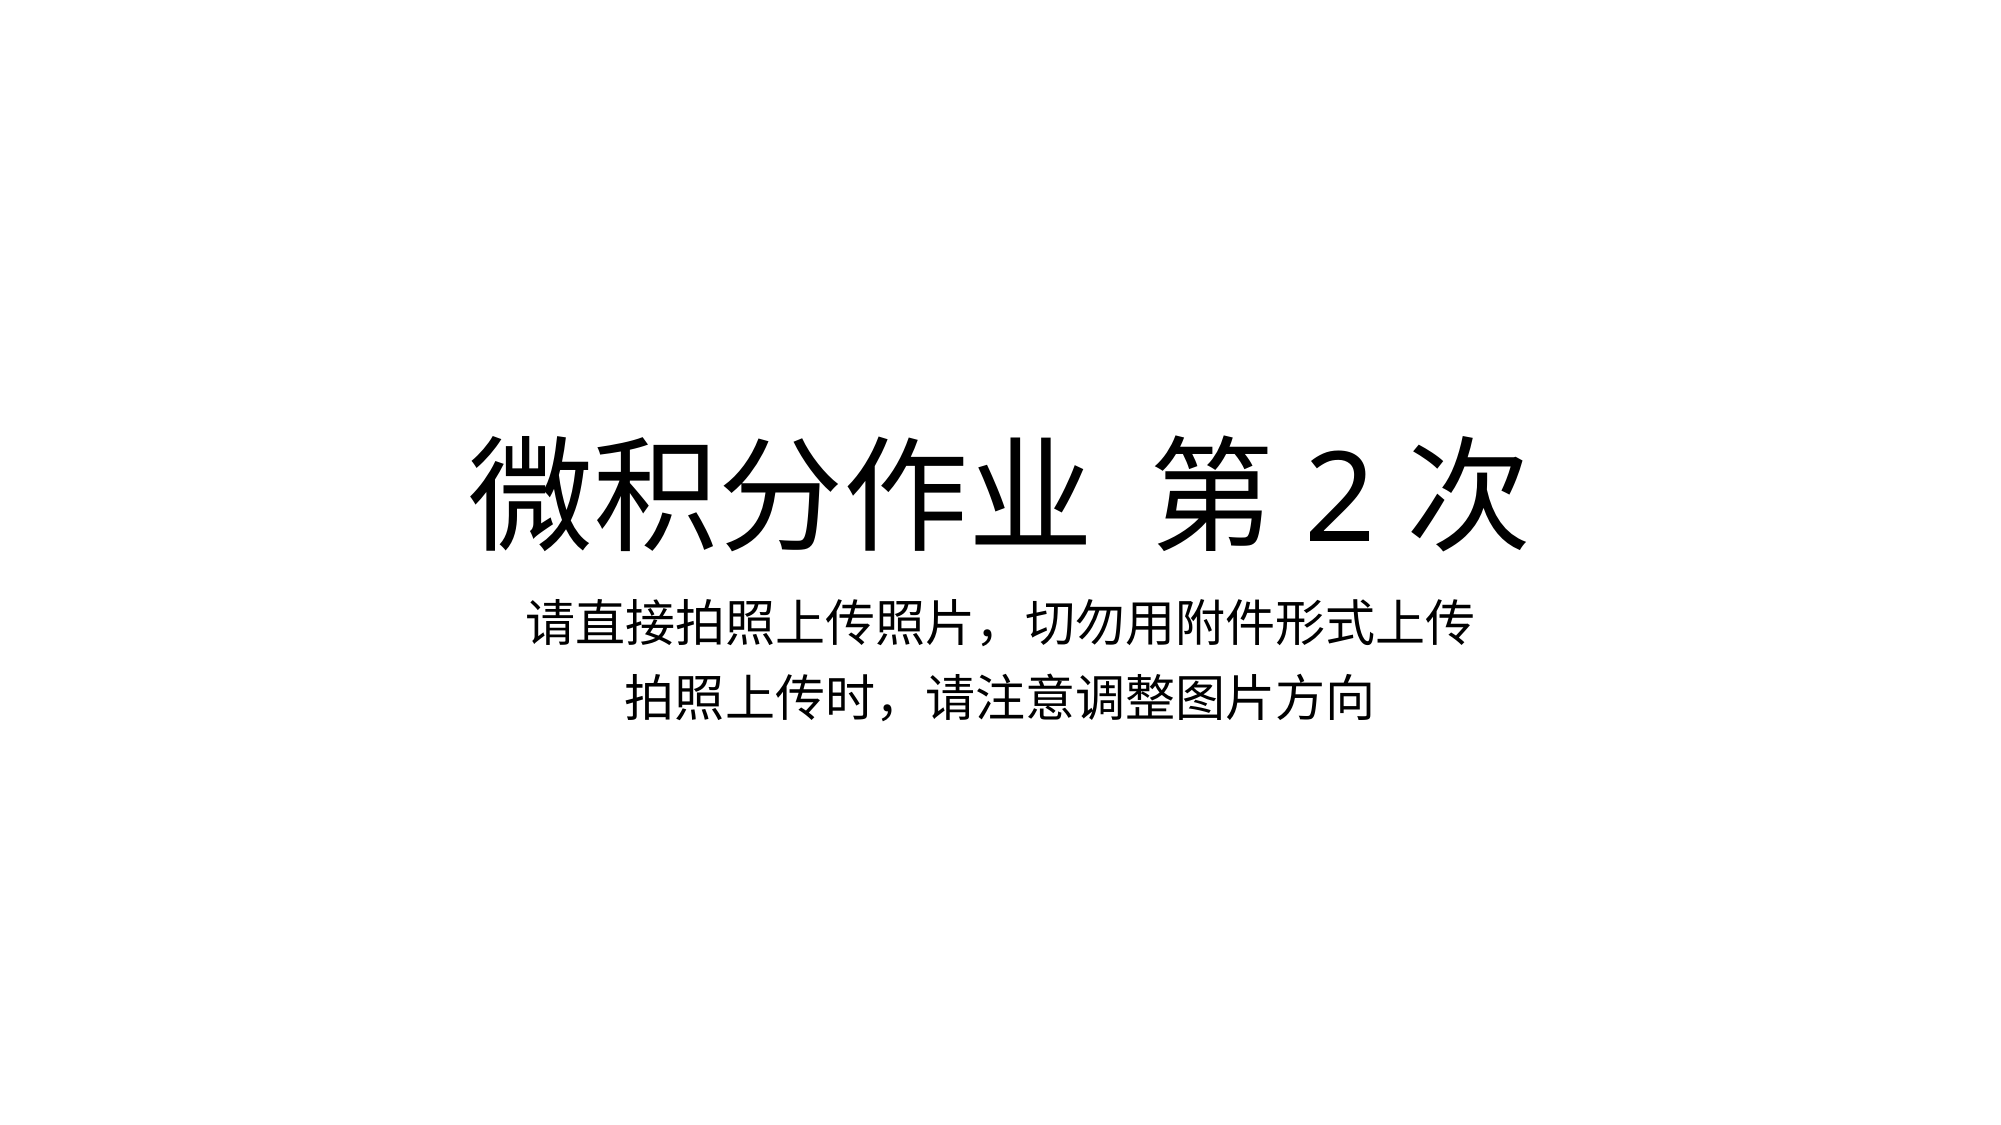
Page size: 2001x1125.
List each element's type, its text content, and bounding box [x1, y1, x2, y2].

subtitle 请直接拍照上传照片，切勿用附件形式上传 拍照上传时，请注意调整图片方向 [249, 590, 1750, 863]
title 微积分作业 第2次 [249, 184, 1750, 576]
